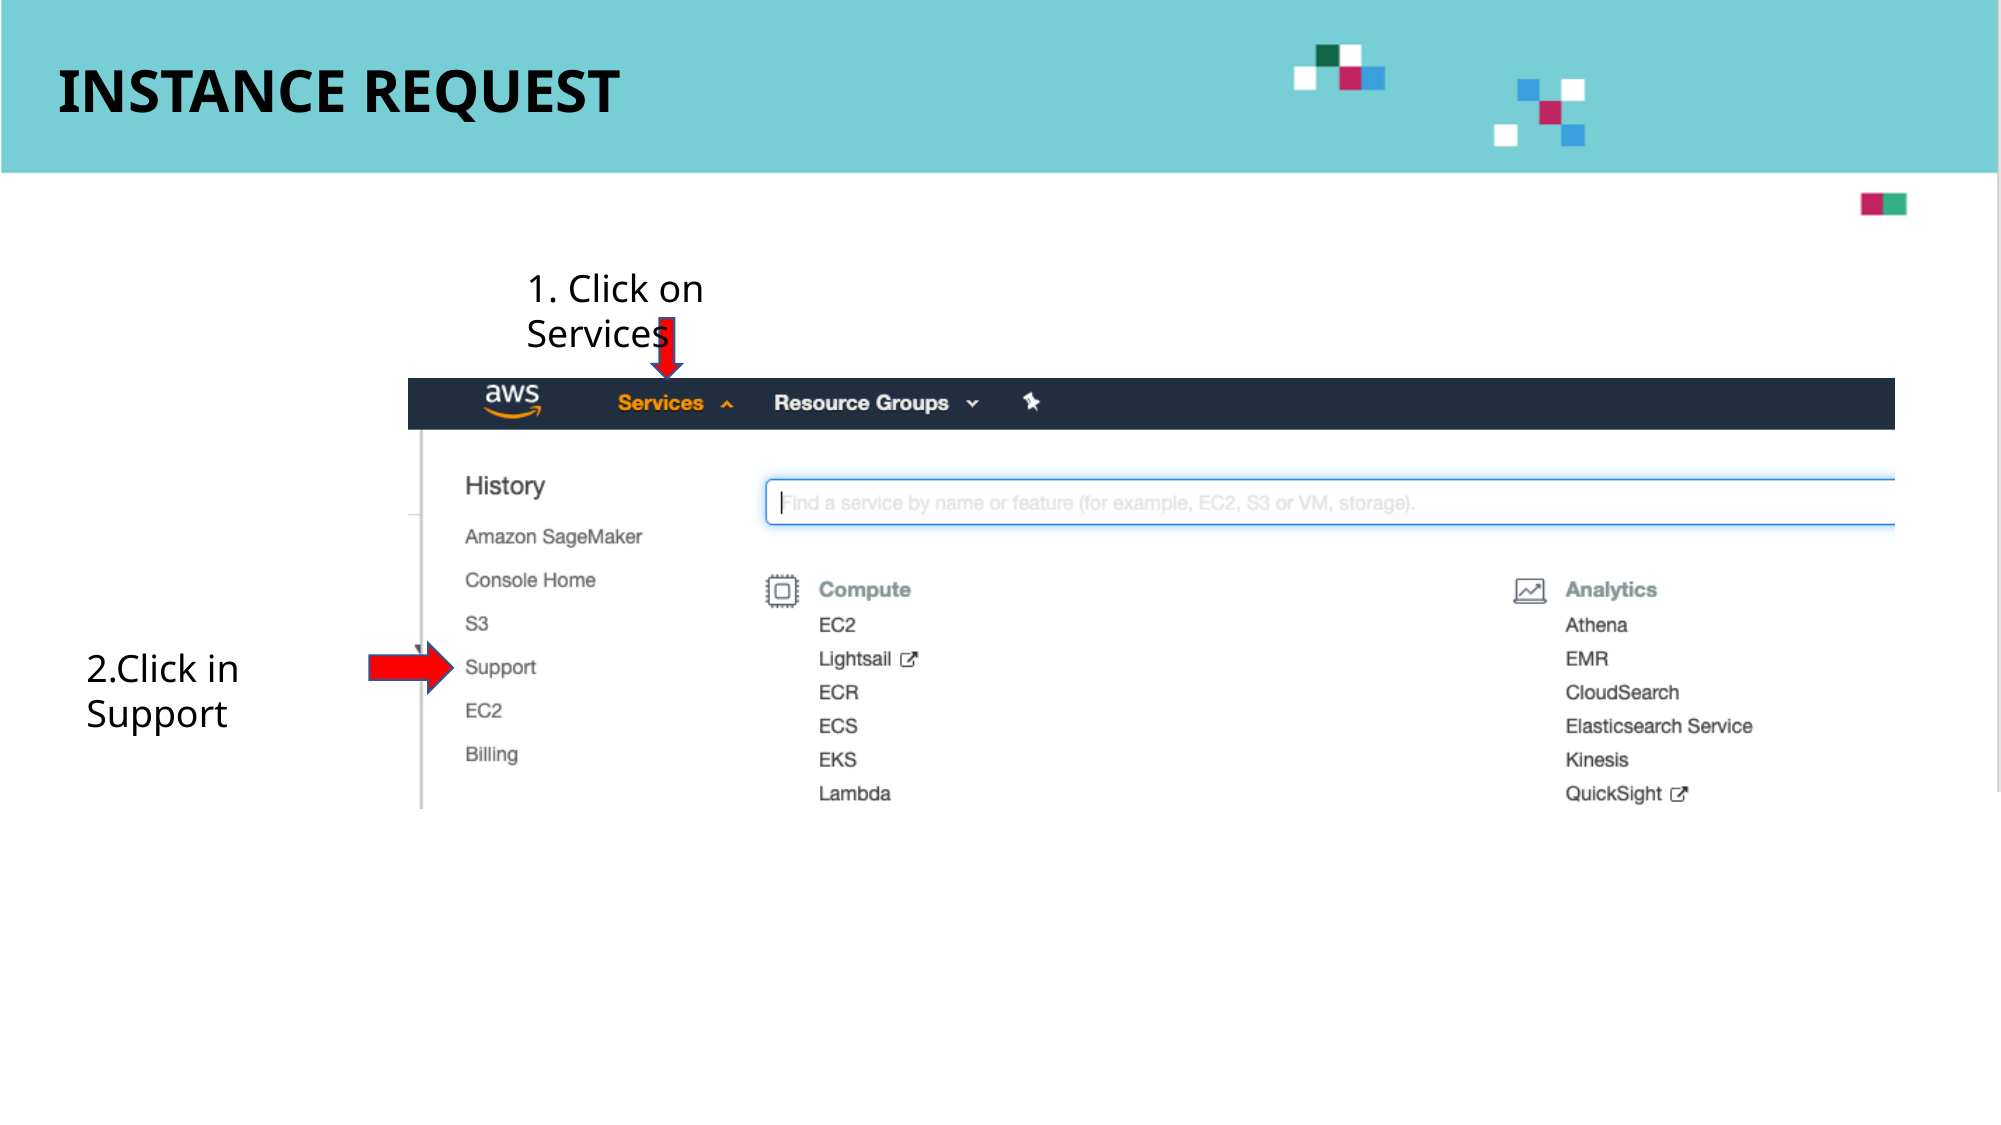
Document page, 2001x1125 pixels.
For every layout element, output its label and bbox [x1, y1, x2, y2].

picture [1, 0, 2001, 810]
